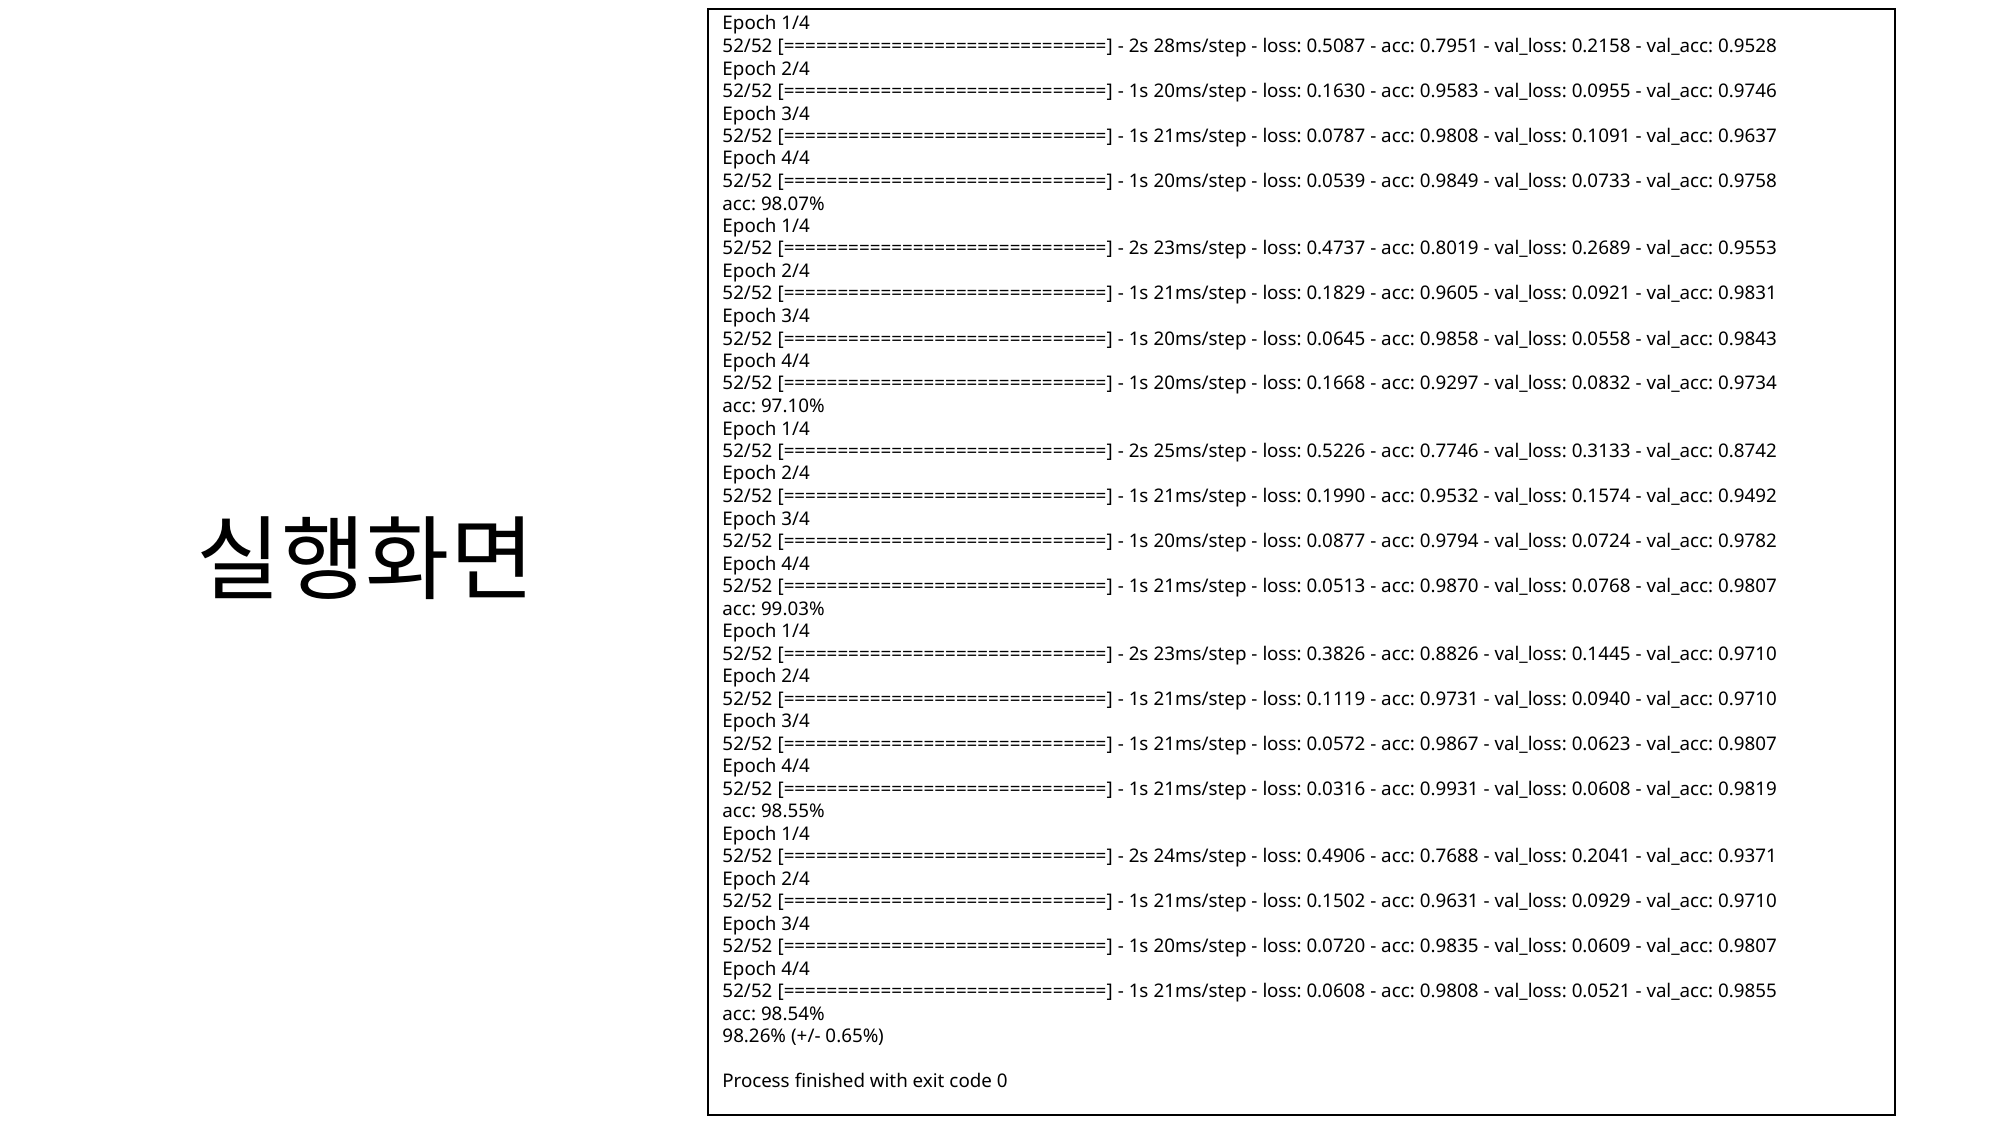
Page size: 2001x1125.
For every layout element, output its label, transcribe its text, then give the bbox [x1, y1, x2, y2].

title 실행화면 [181, 453, 584, 672]
text_box Epoch 1/4 52/52 [==============================] - 2s 28ms/step - loss: 0.5087 - acc: 0.7951 - val_loss: 0.2158 - val_acc: 0.9528 Epoch 2/4 52/52 [==============================] - 1s 20ms/step - loss: 0.1630 - acc: 0.9583 - val_loss: 0.0955 - val_acc: 0.9746 Epoch 3/4 52/52 [==============================] - 1s 21ms/step - loss: 0.0787 - acc: 0.9808 - val_loss: 0.1091 - val_acc: 0.9637 Epoch 4/4 52/52 [==============================] - 1s 20ms/step - loss: 0.0539 - acc: 0.9849 - val_loss: 0.0733 - val_acc: 0.9758 acc: 98.07% Epoch 1/4 52/52 [==============================] - 2s 23ms/step - loss: 0.4737 - acc: 0.8019 - val_loss: 0.2689 - val_acc: 0.9553 Epoch 2/4 52/52 [==============================] - 1s 21ms/step - loss: 0.1829 - acc: 0.9605 - val_loss: 0.0921 - val_acc: 0.9831 Epoch 3/4 52/52 [==============================] - 1s 20ms/step - loss: 0.0645 - acc: 0.9858 - val_loss: 0.0558 - val_acc: 0.9843 Epoch 4/4 52/52 [==============================] - 1s 20ms/step - loss: 0.1668 - acc: 0.9297 - val_loss: 0.0832 - val_acc: 0.9734 acc: 97.10% Epoch 1/4 52/52 [==============================] - 2s 25ms/step - loss: 0.5226 - acc: 0.7746 - val_loss: 0.3133 - val_acc: 0.8742 Epoch 2/4 52/52 [==============================] - 1s 21ms/step - loss: 0.1990 - acc: 0.9532 - val_loss: 0.1574 - val_acc: 0.9492 Epoch 3/4 52/52 [==============================] - 1s 20ms/step - loss: 0.0877 - acc: 0.9794 - val_loss: 0.0724 - val_acc: 0.9782 Epoch 4/4 52/52 [==============================] - 1s 21ms/step - loss: 0.0513 - acc: 0.9870 - val_loss: 0.0768 - val_acc: 0.9807 acc: 99.03% Epoch 1/4 52/52 [==============================] - 2s 23ms/step - loss: 0.3826 - acc: 0.8826 - val_loss: 0.1445 - val_acc: 0.9710 Epoch 2/4 52/52 [==============================] - 1s 21ms/step - loss: 0.1119 - acc: 0.9731 - val_loss: 0.0940 - val_acc: 0.9710 Epoch 3/4 52/52 [==============================] - 1s 21ms/step - loss: 0.0572 - acc: 0.9867 - val_loss: 0.0623 - val_acc: 0.9807 Epoch 4/4 52/52 [==============================] - 1s 21ms/step - loss: 0.0316 - acc: 0.9931 - val_loss: 0.0608 - val_acc: 0.9819 acc: 98.55% Epoch 1/4 52/52 [==============================] - 2s 24ms/step - loss: 0.4906 - acc: 0.7688 - val_loss: 0.2041 - val_acc: 0.9371 Epoch 2/4 52/52 [==============================] - 1s 21ms/step - loss: 0.1502 - acc: 0.9631 - val_loss: 0.0929 - val_acc: 0.9710 Epoch 3/4 52/52 [==============================] - 1s 20ms/step - loss: 0.0720 - acc: 0.9835 - val_loss: 0.0609 - val_acc: 0.9807 Epoch 4/4 52/52 [==============================] - 1s 21ms/step - loss: 0.0608 - acc: 0.9808 - val_loss: 0.0521 - val_acc: 0.9855 acc: 98.54% 98.26% (+/- 0.65%) Process finished with exit code 0 [707, 8, 1896, 1116]
